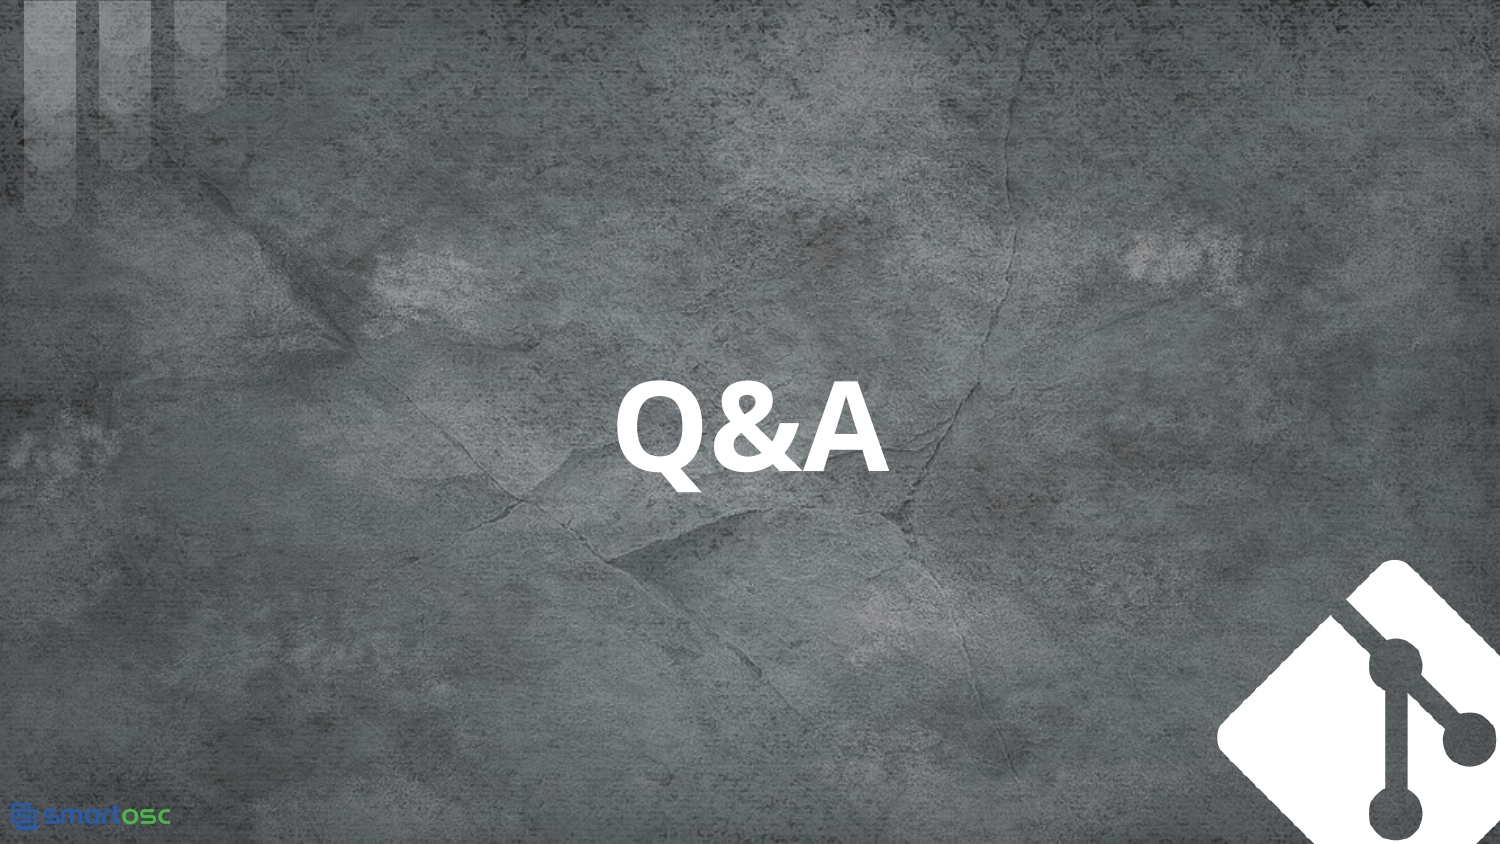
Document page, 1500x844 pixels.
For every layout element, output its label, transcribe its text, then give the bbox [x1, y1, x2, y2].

picture [0, 0, 1500, 844]
title Q&A [269, 268, 1231, 576]
